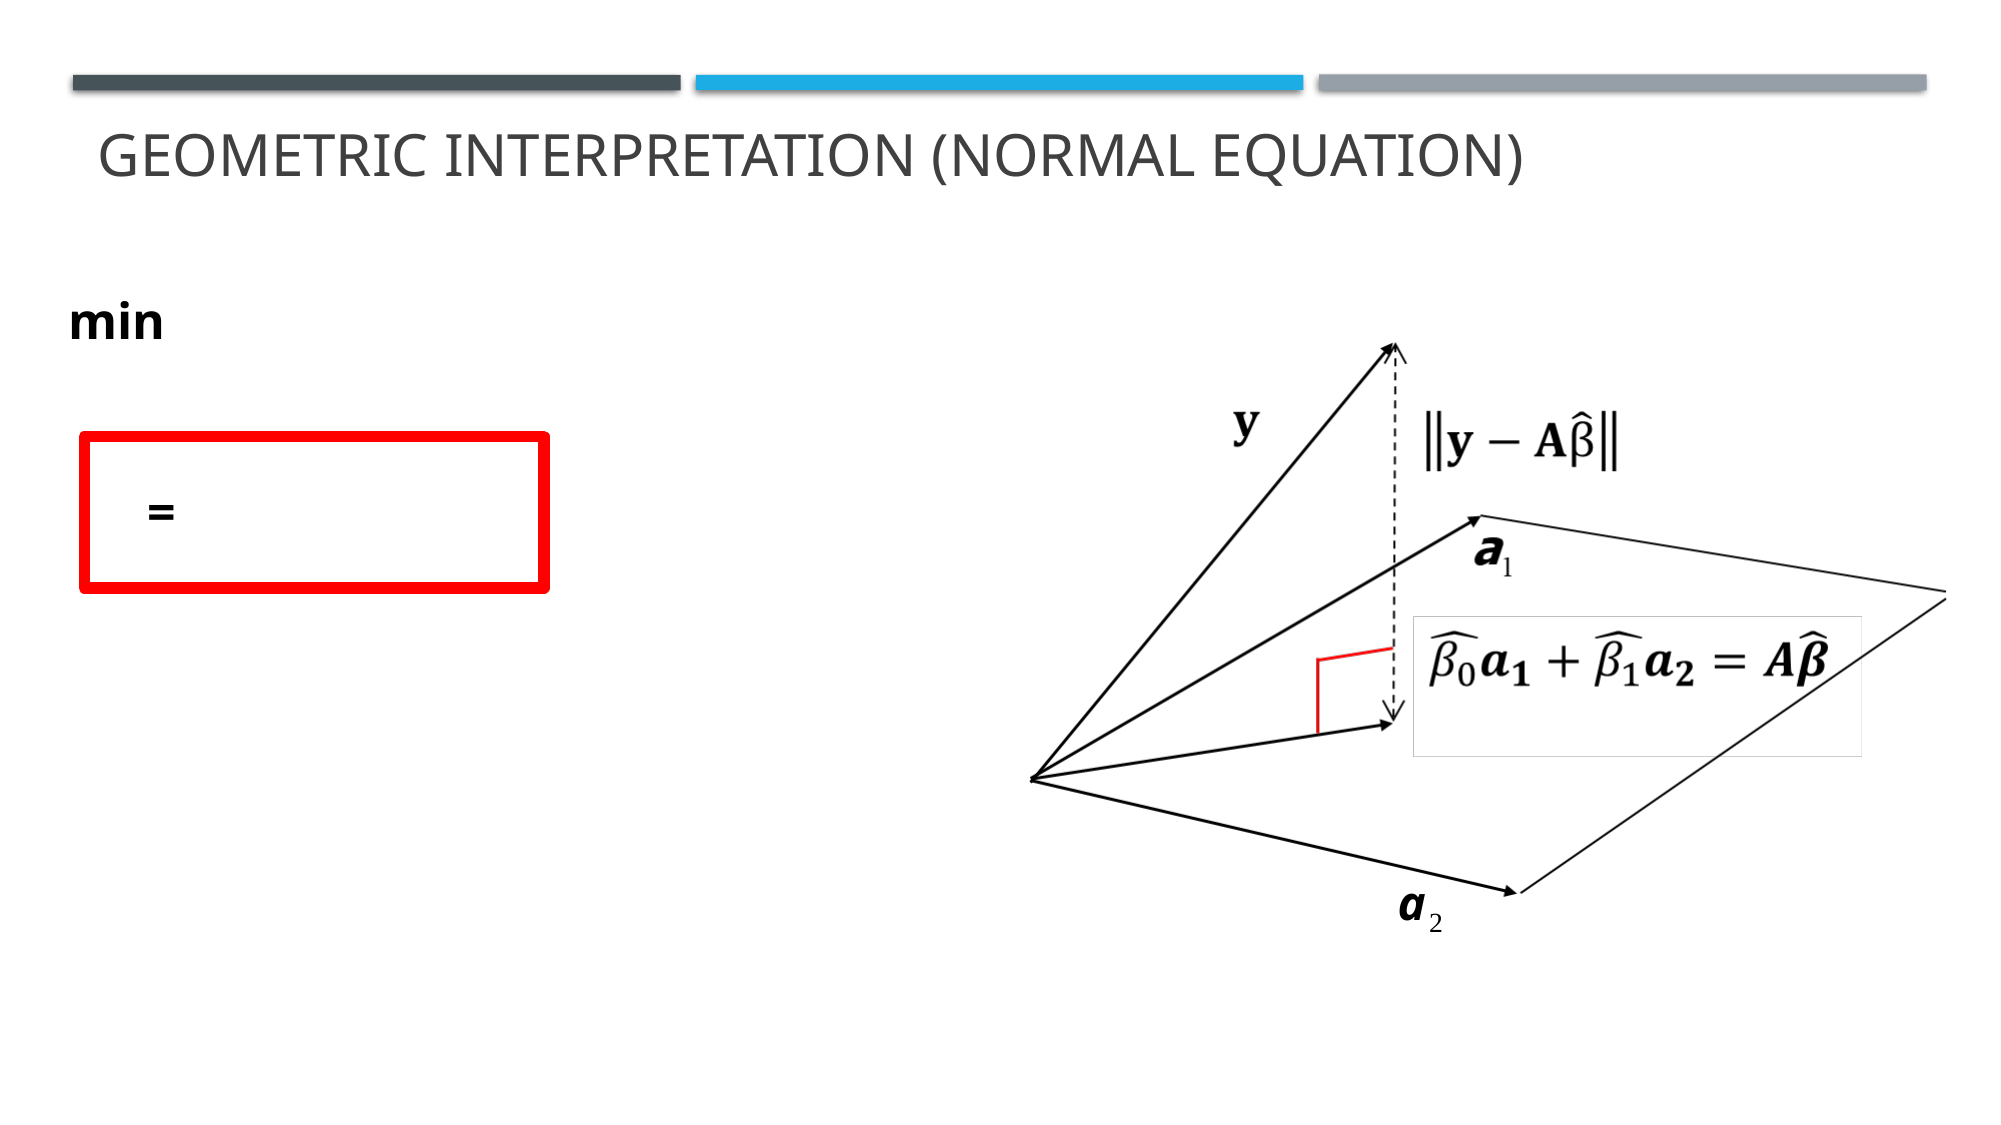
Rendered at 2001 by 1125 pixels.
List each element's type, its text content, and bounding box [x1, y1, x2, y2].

title Geometric interpretation (Normal Equation) [82, 0, 1893, 196]
text_box [82, 435, 546, 590]
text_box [1392, 872, 1454, 941]
picture [1028, 325, 1947, 908]
